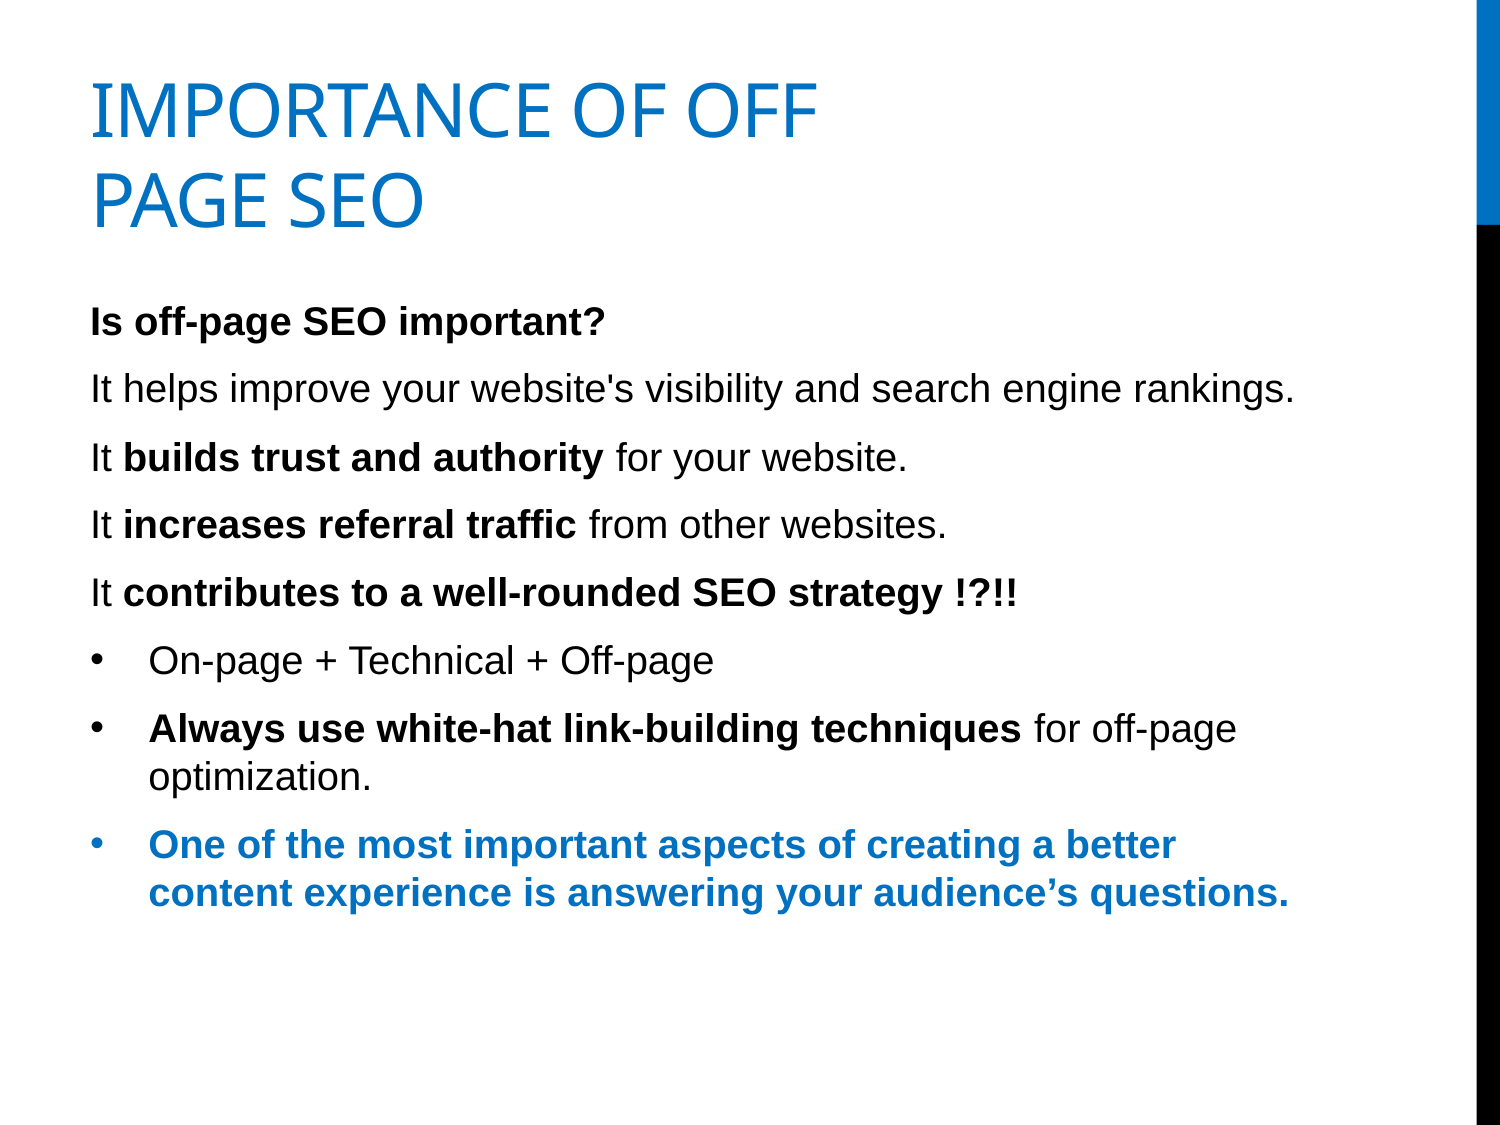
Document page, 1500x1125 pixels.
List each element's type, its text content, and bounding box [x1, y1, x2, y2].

list Is off-page SEO important? It helps improve your website's visibility and search engine rankings. It builds trust and authority for your website. It increases referral traffic from other websites. It contributes to a well-rounded SEO strategy !?!! On-page + Technical + Off-page Always use white-hat link-building techniques for off-page optimization. One of the most important aspects of creating a better content experience is answering your audience’s questions. [75, 287, 1325, 1005]
title Importance of off page seo [75, 25, 1025, 250]
